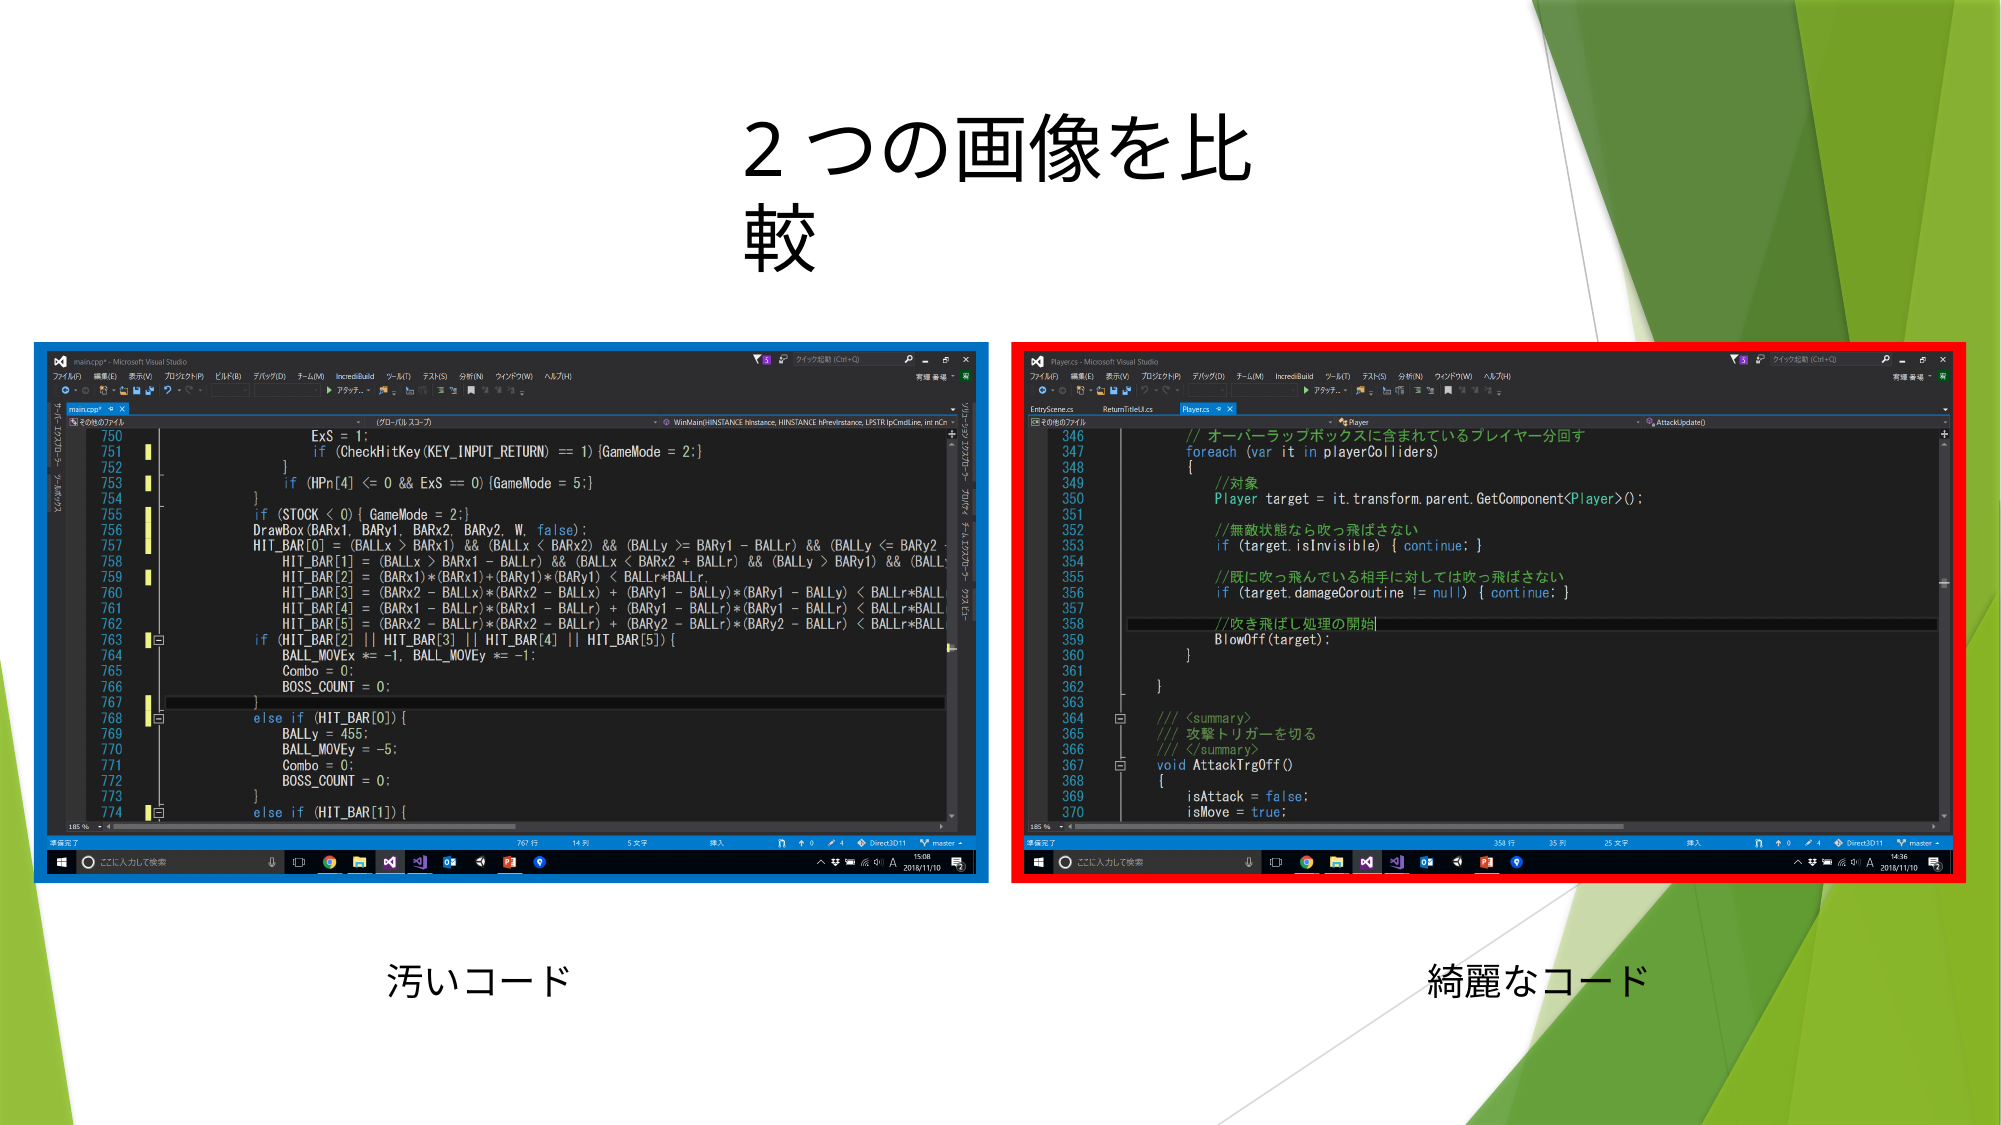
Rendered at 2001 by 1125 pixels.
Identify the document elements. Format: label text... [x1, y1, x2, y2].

text_box [32, 341, 990, 885]
picture [1024, 351, 1954, 875]
title 2つの画像を比較 [727, 94, 1322, 201]
text_box [1010, 341, 1968, 885]
text_box 綺麗なコード [1412, 950, 1682, 1011]
picture [46, 351, 976, 875]
text_box 汚いコード [371, 950, 616, 1011]
